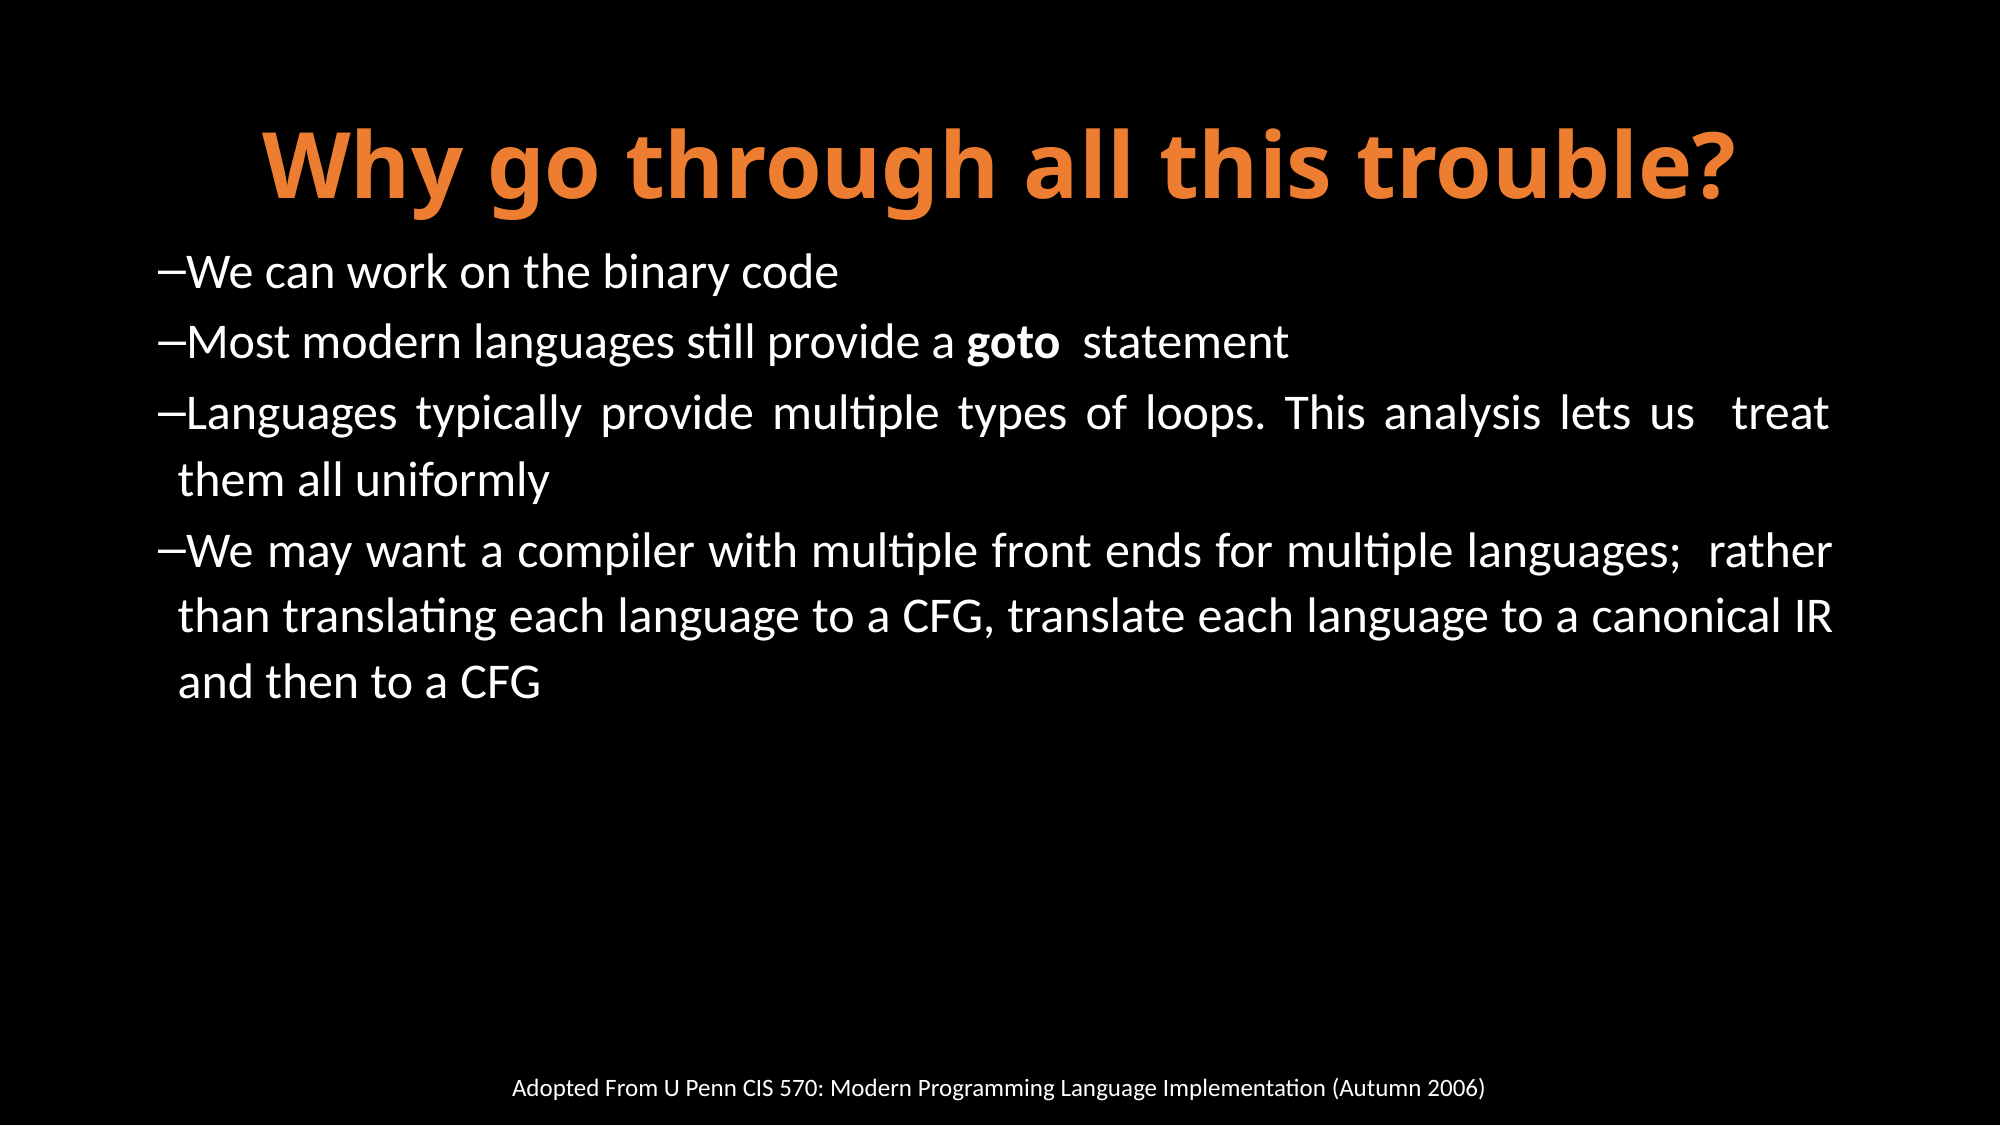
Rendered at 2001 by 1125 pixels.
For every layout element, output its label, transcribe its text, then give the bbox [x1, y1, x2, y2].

title Why go through all this trouble? [137, 59, 1863, 278]
footer Adopted From U Penn CIS 570: Modern Programming Language Implementation (Autumn 2006) [447, 1056, 1553, 1117]
list We can work on the binary code Most modern languages still provide a goto statement Languages typically provide multiple types of loops. This analysis lets us treat them all uniformly We may want a compiler with multiple front ends for multiple languages; rather than translating each language to a CFG, translate each language to a canonical IR and then to a CFG [124, 224, 1850, 939]
